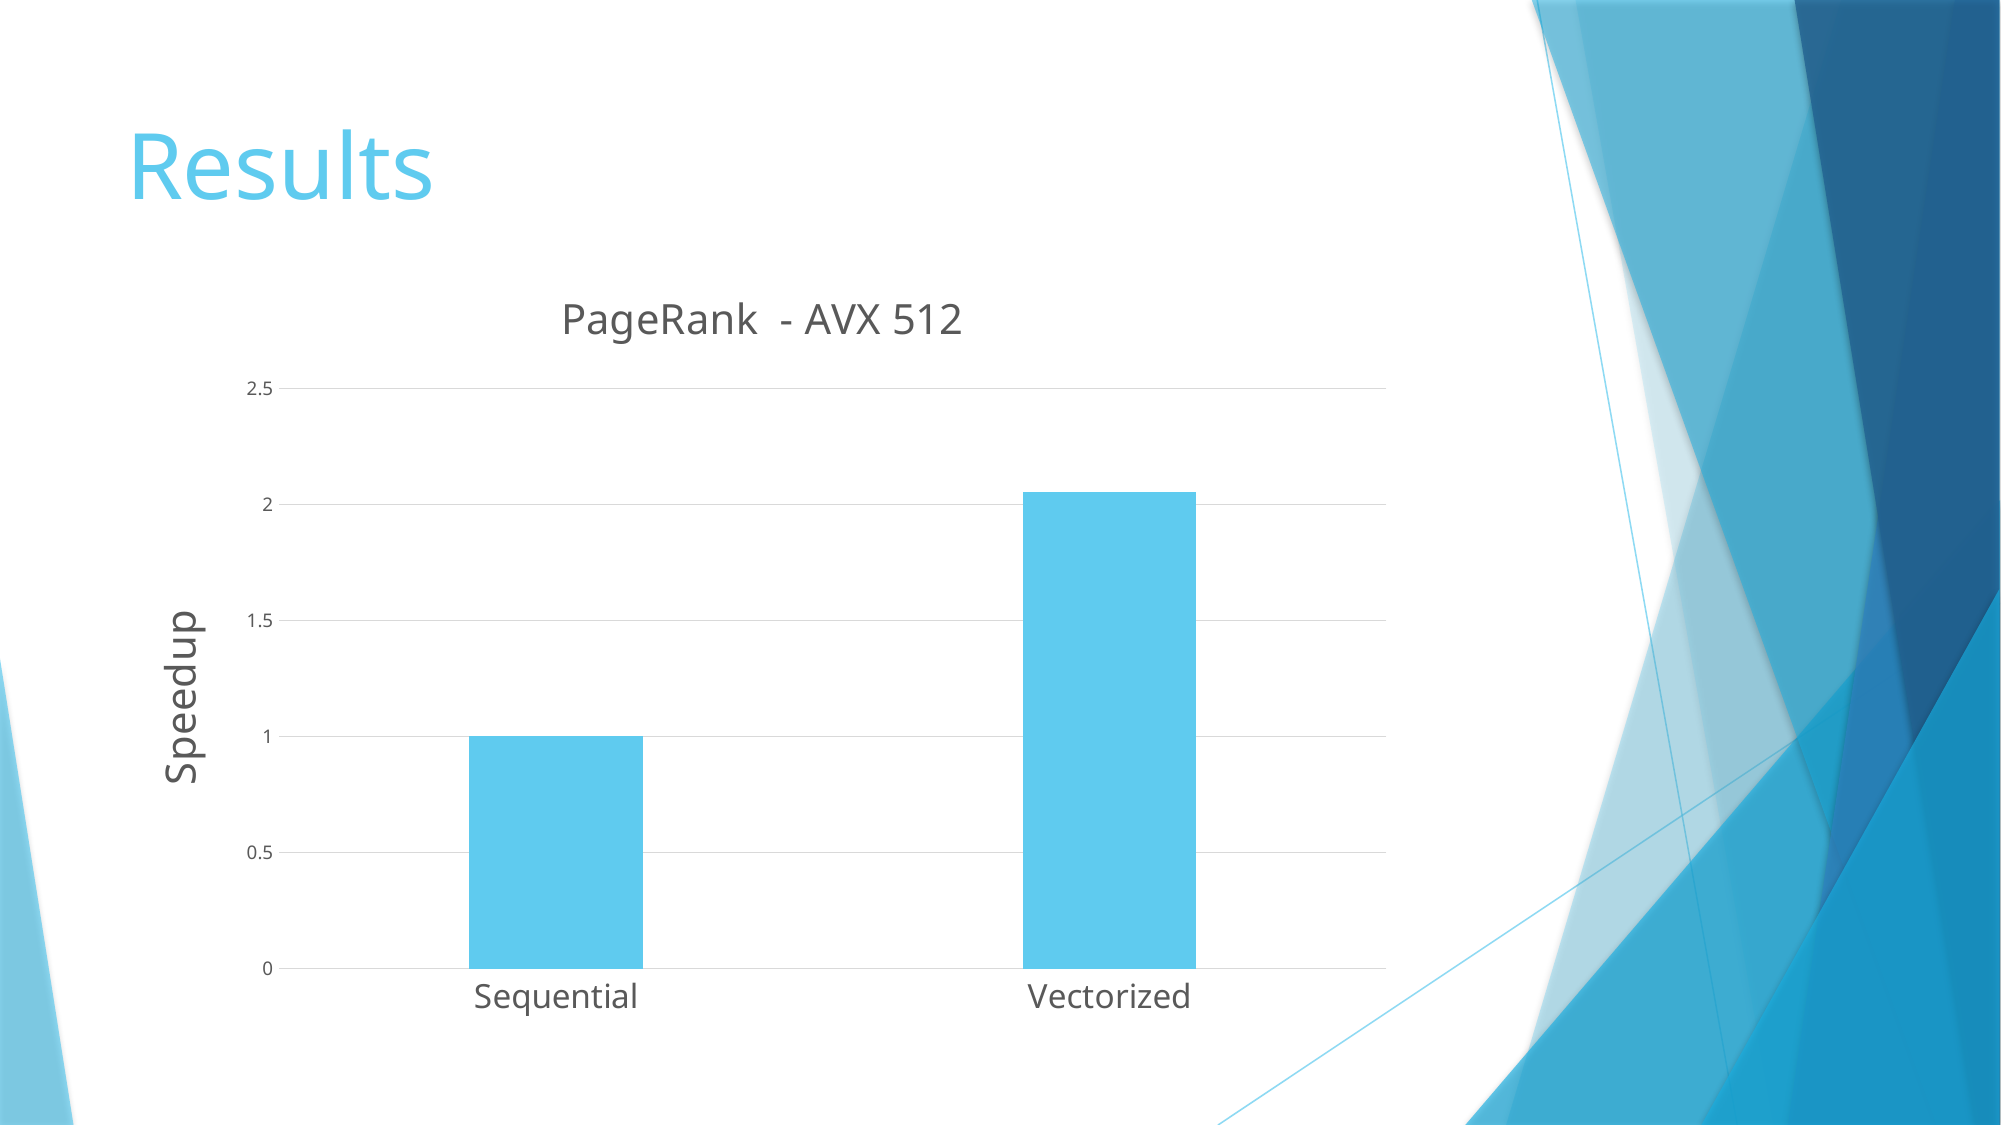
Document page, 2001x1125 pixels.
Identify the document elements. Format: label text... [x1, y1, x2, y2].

title Results [111, 99, 1522, 317]
chart [110, 252, 1413, 1035]
